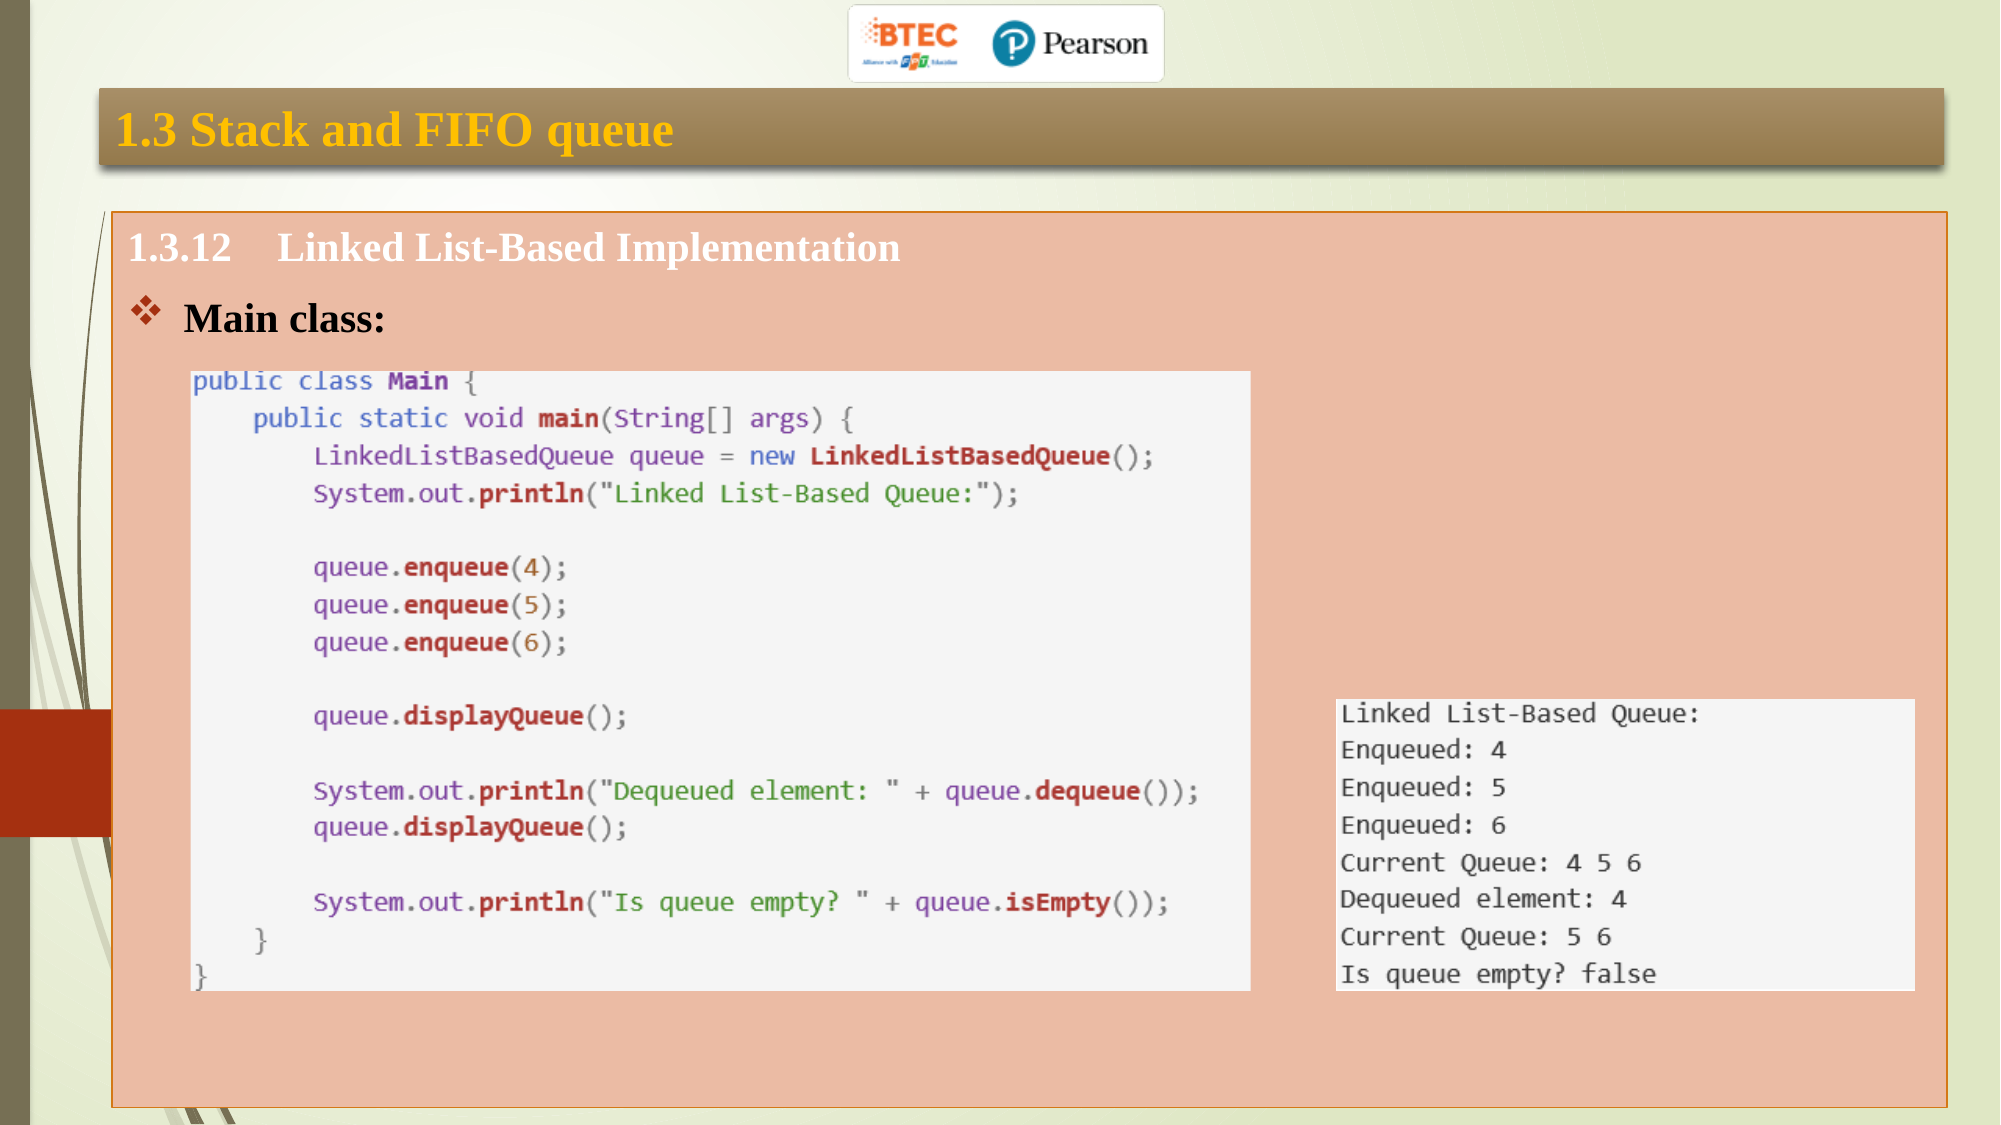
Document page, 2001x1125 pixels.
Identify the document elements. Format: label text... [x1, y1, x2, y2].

picture [190, 371, 1251, 991]
subtitle 1.3.12 Linked List-Based Implementation Main class: [111, 211, 1948, 1108]
text_box 1.3 Stack and FIFO queue [99, 88, 1945, 165]
picture [1336, 699, 1915, 991]
picture [842, 0, 1171, 90]
